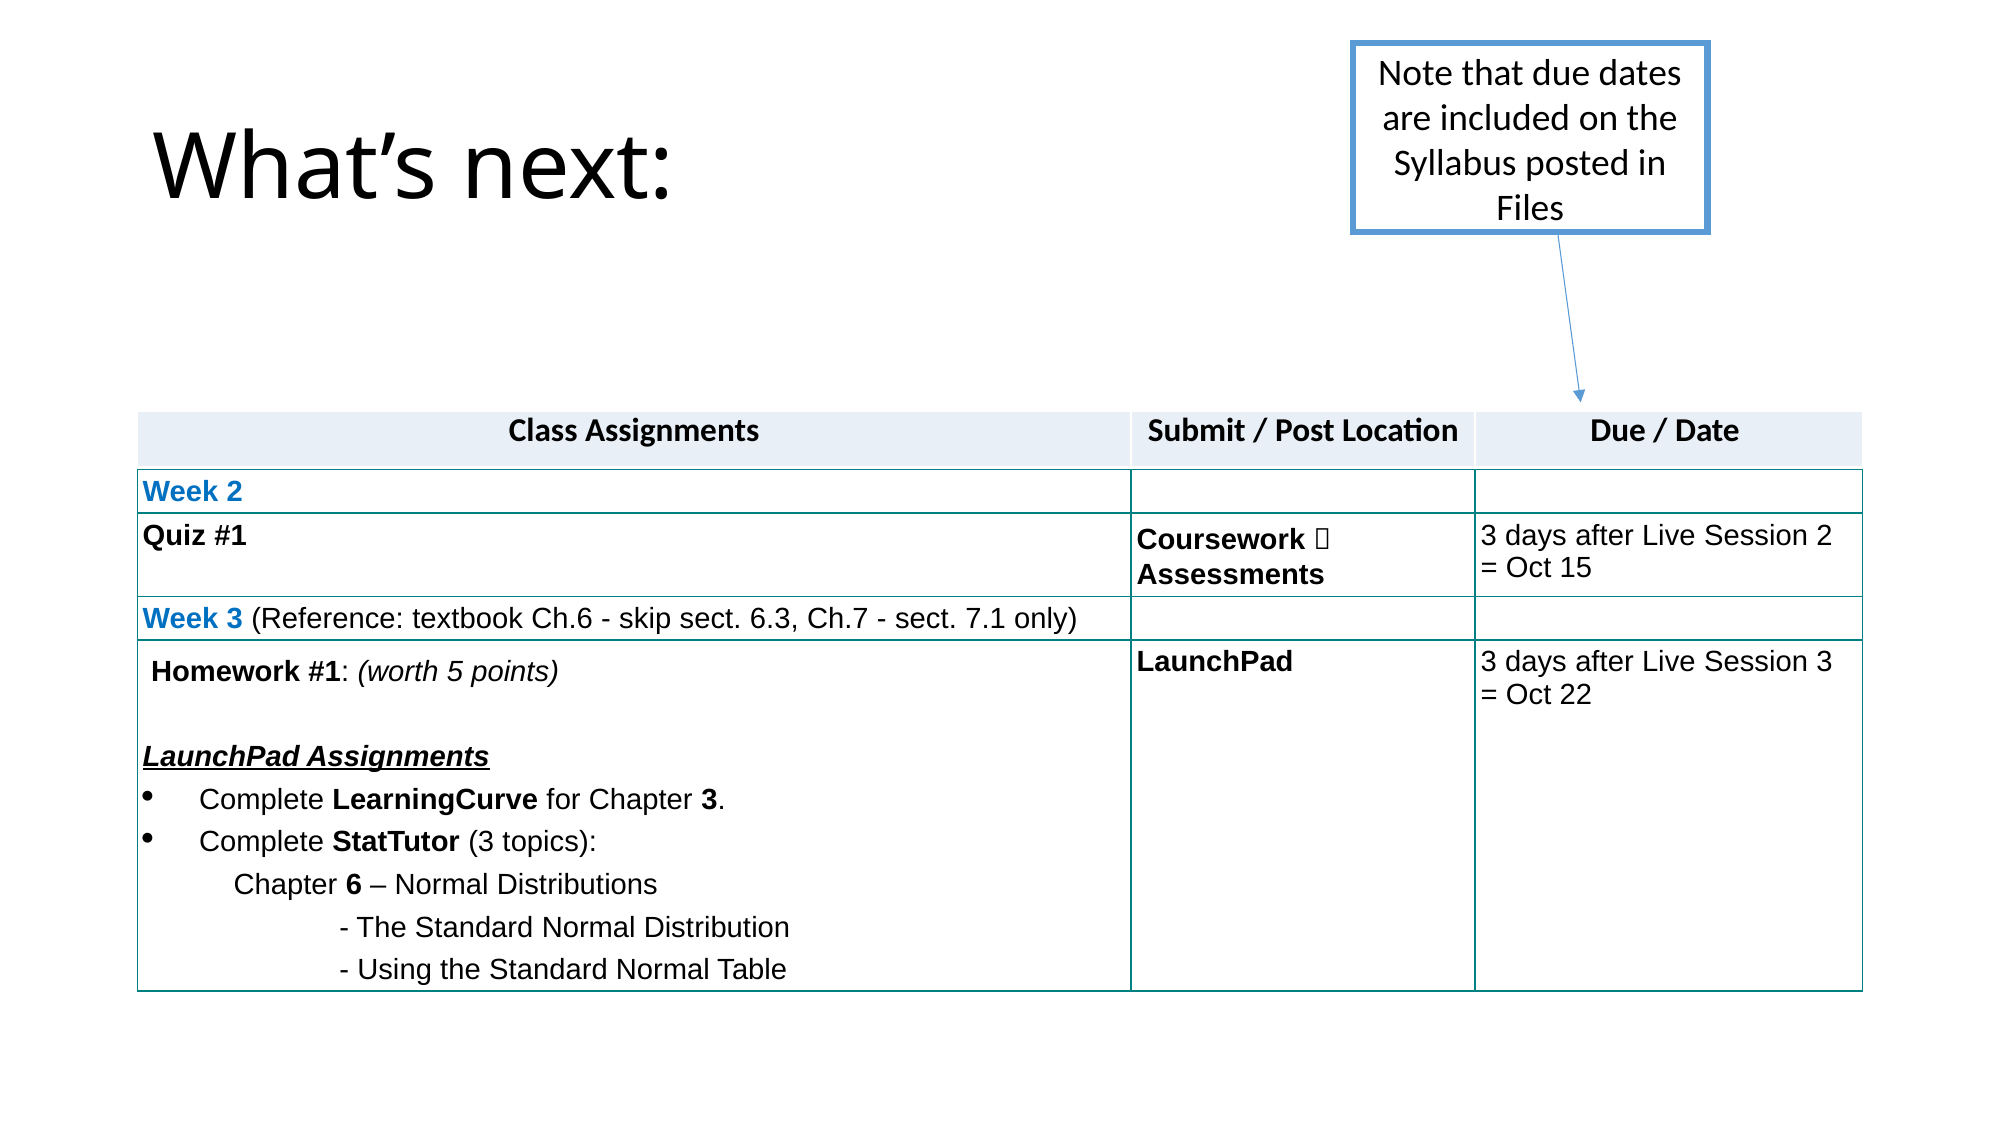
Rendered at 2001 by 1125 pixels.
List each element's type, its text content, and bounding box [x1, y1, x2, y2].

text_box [1557, 232, 1581, 403]
table_cell Quiz #1 [138, 514, 1130, 596]
title What’s next: [1581, 59, 1863, 278]
table_cell Coursework  Assessments [1132, 514, 1474, 596]
table_cell 3 days after Live Session 2 = Oct 15 [1476, 514, 1862, 596]
table_header Class Assignments [138, 412, 1130, 466]
table_cell 3 days after Live Session 3 = Oct 22 [1476, 641, 1862, 990]
text_box Note that due dates are included on the Syllabus posted in Files [1352, 42, 1709, 233]
table_header Due / Date [1476, 412, 1862, 466]
table_cell LaunchPad [1132, 641, 1474, 990]
table_cell [1476, 597, 1862, 639]
table_header Submit / Post Location [1132, 412, 1474, 466]
table_header [1132, 470, 1474, 512]
table_cell [1132, 597, 1474, 639]
table_header Week 2 [138, 470, 1130, 512]
table_cell Homework #1: (worth 5 points) LaunchPad Assignments Complete LearningCurve for Chapter 3. Complete StatTutor (3 topics): Chapter 6 – Normal Distributions - The Standard Normal Distribution - Using the Standard Normal Table [138, 641, 1130, 990]
title What’s next: [137, 59, 1557, 278]
table_cell Week 3 (Reference: textbook Ch.6 - skip sect. 6.3, Ch.7 - sect. 7.1 only) [138, 597, 1130, 639]
table_header [1476, 470, 1862, 512]
